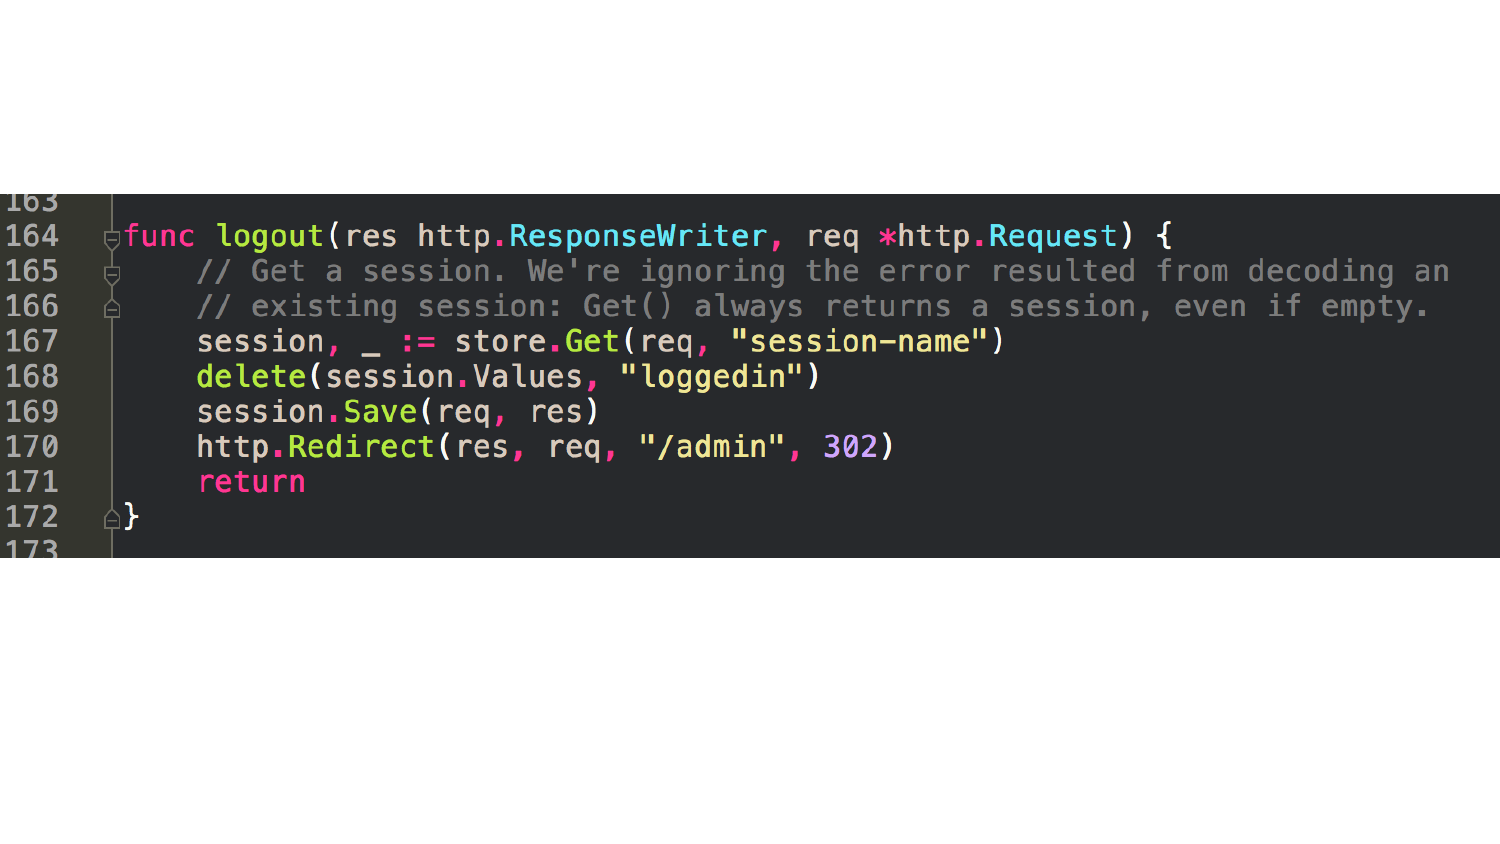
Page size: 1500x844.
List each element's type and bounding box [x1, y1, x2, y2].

picture [0, 194, 1500, 559]
